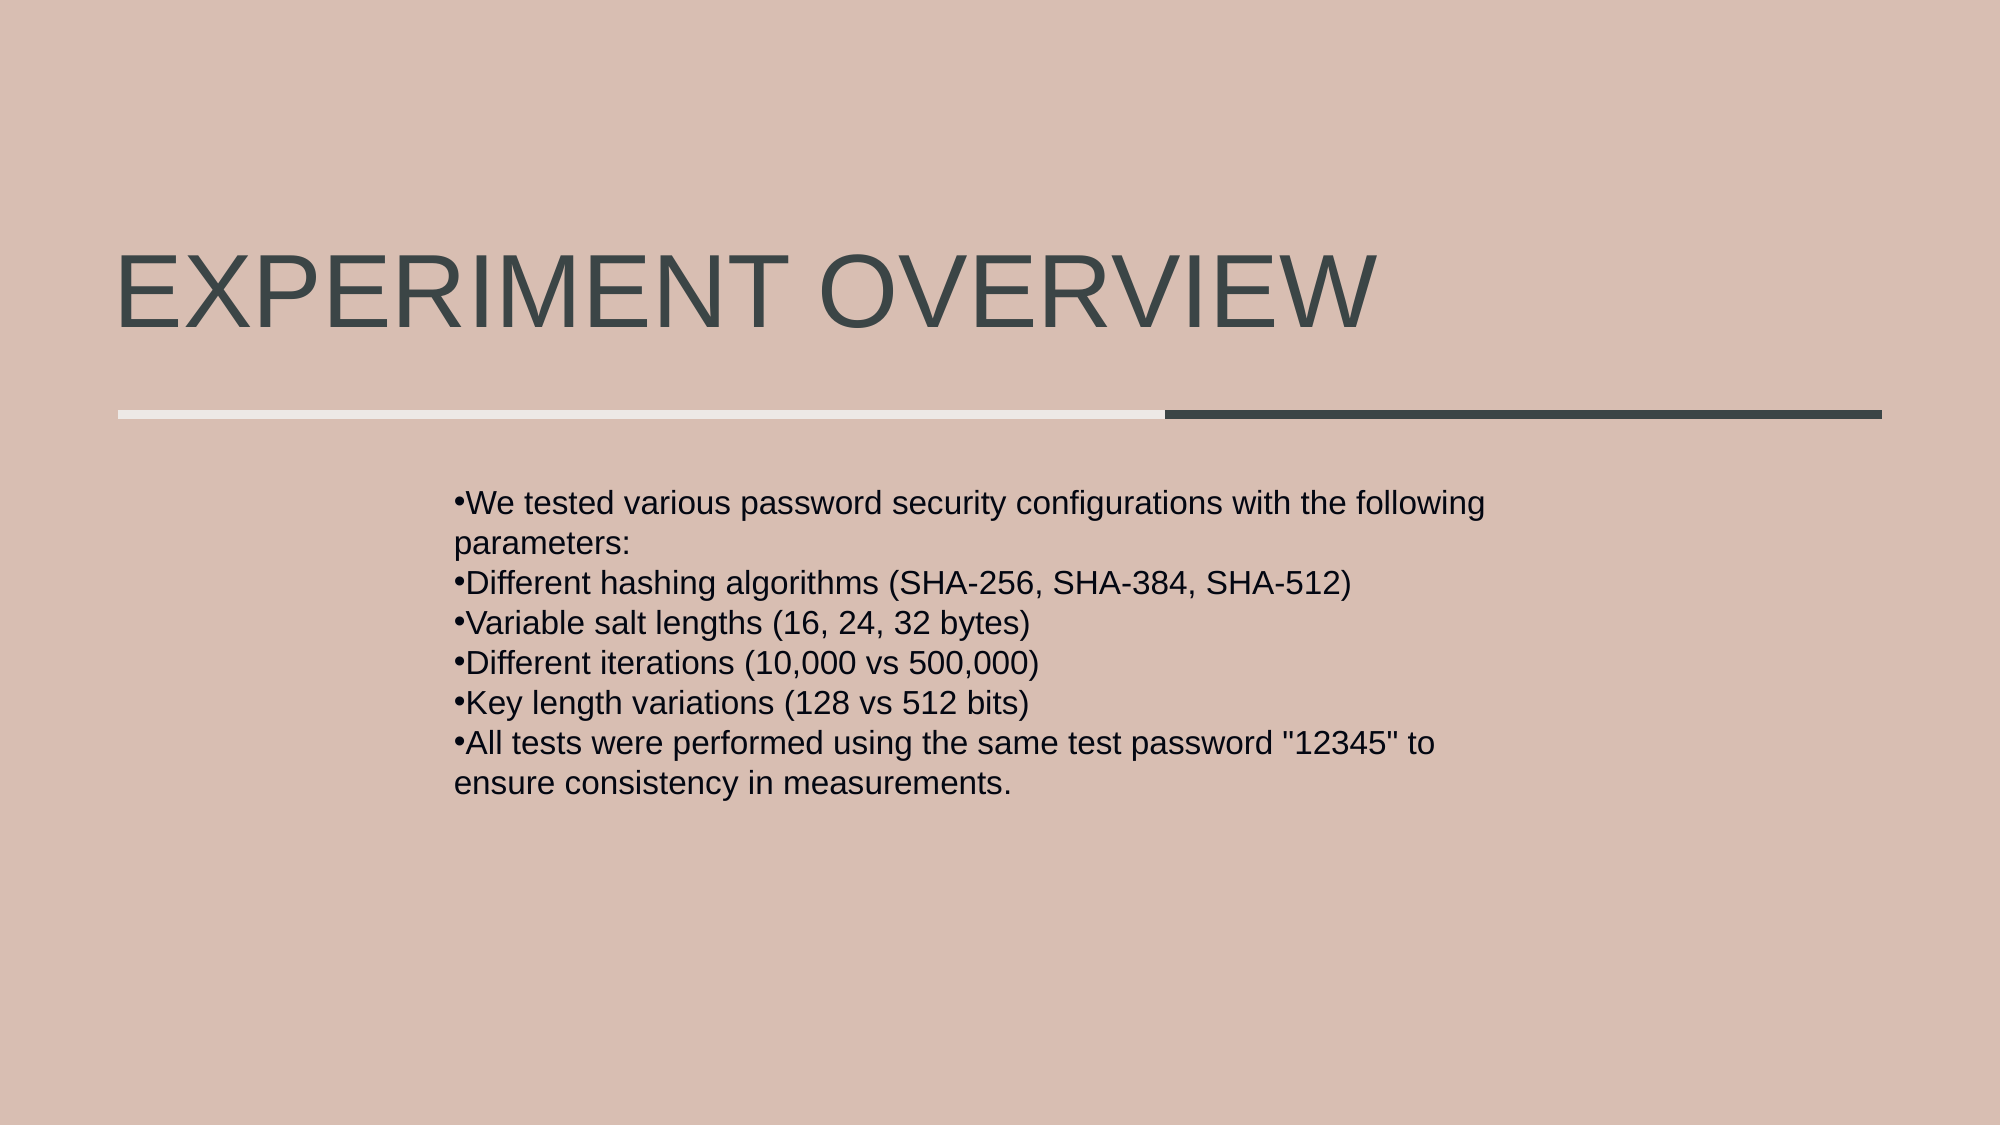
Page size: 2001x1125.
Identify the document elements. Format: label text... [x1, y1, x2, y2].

list We tested various password security configurations with the following parameters: Different hashing algorithms (SHA-256, SHA-384, SHA-512) Variable salt lengths (16, 24, 32 bytes) Different iterations (10,000 vs 500,000) Key length variations (128 vs 512 bits) All tests were performed using the same test password "12345" to ensure consistency in measurements. [438, 473, 1516, 948]
title Experiment overview [98, 239, 1883, 356]
